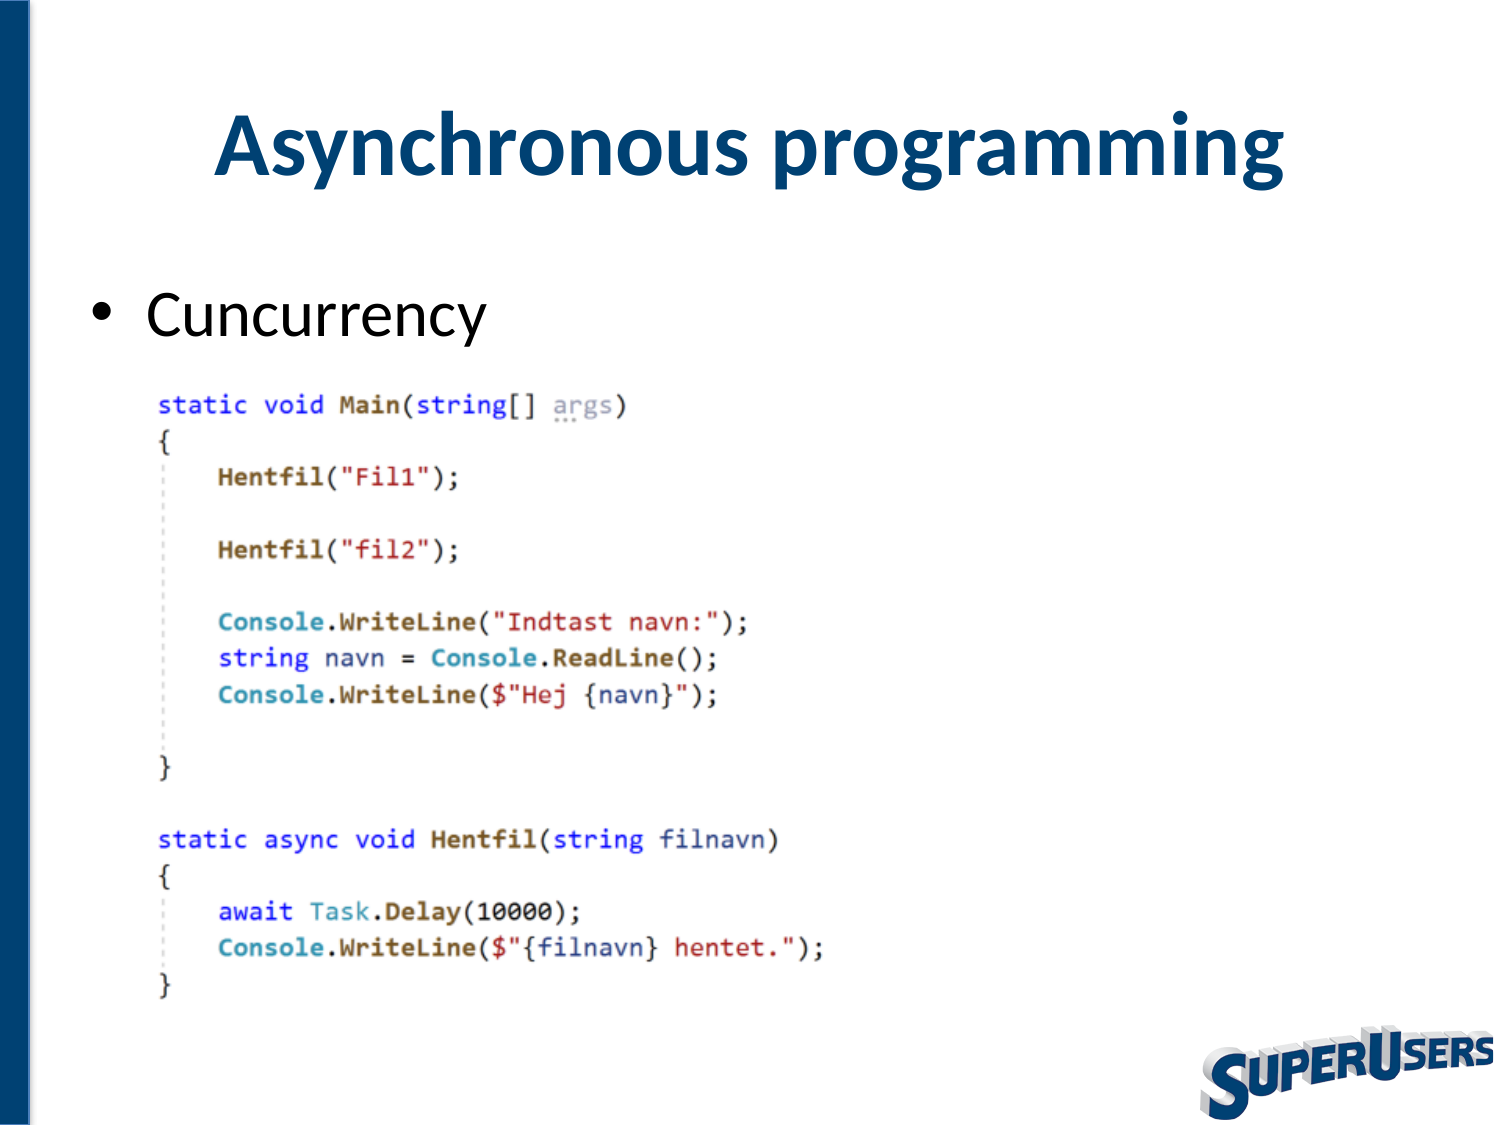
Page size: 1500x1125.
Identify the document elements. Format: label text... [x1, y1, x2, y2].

list Cuncurrency [75, 262, 1425, 1005]
title Asynchronous programming [75, 45, 1425, 233]
picture [134, 373, 857, 1026]
picture [1200, 1025, 1494, 1120]
